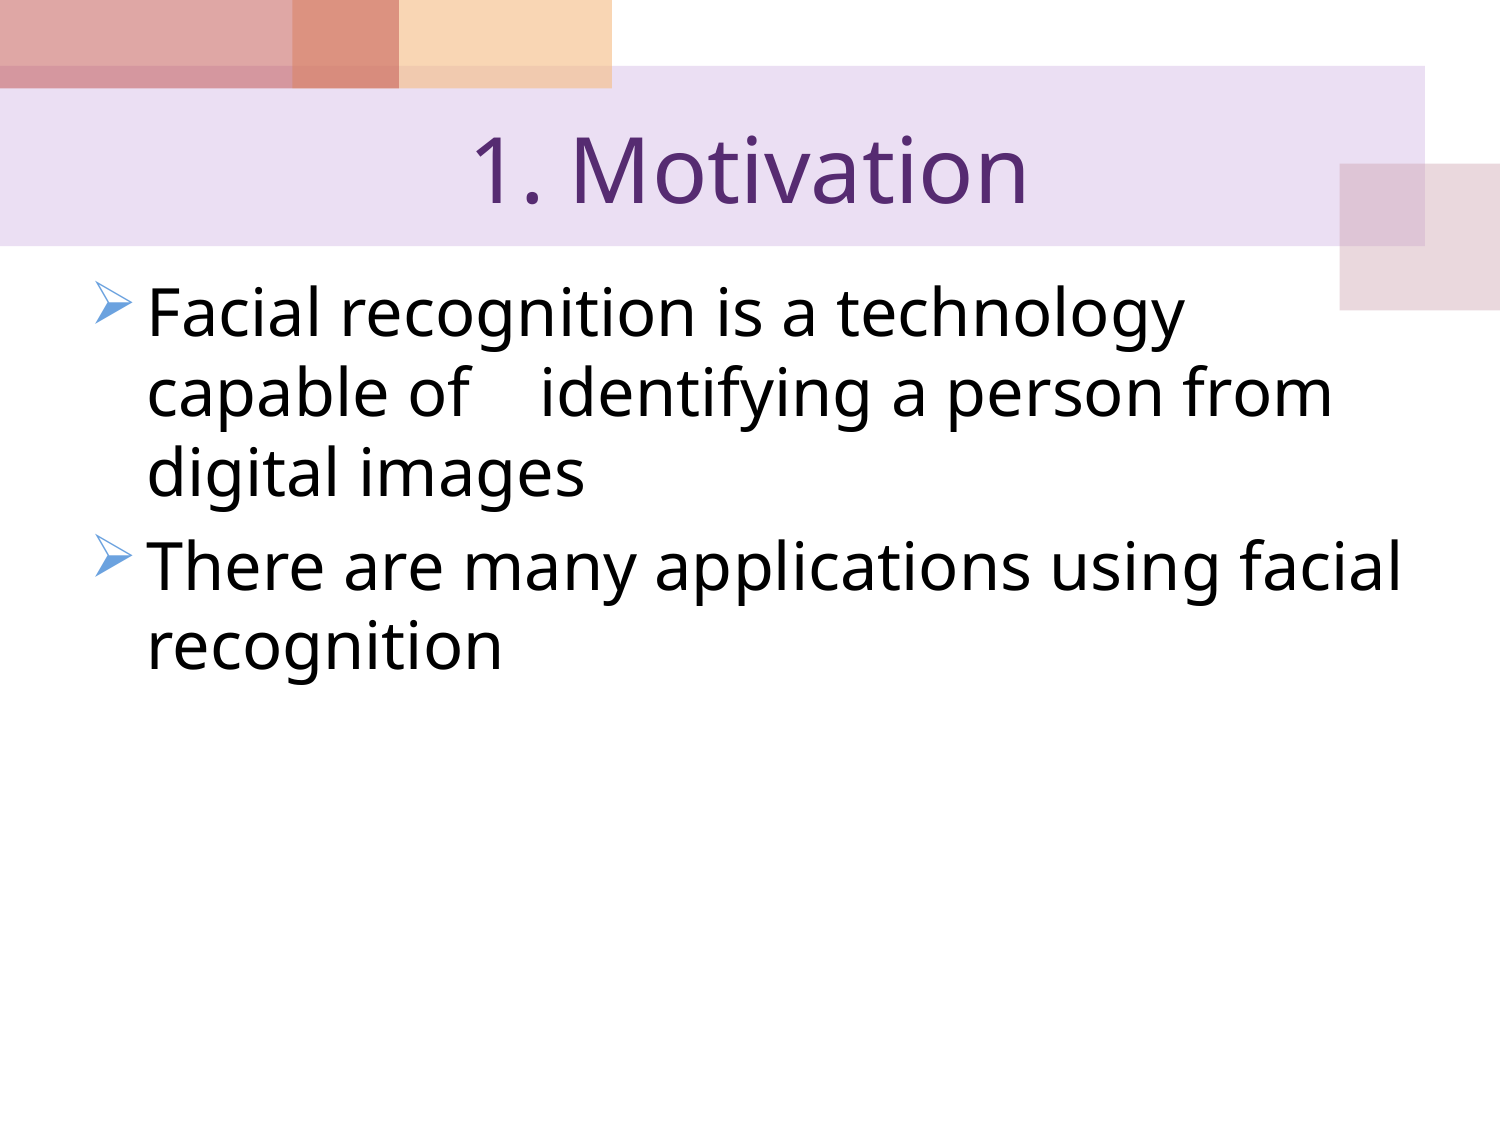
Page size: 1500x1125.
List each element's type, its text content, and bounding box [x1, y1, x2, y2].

list Facial recognition is a technology capable of identifying a person from digital images There are many applications using facial recognition [75, 262, 1425, 1005]
title 1. Motivation [75, 88, 1425, 247]
